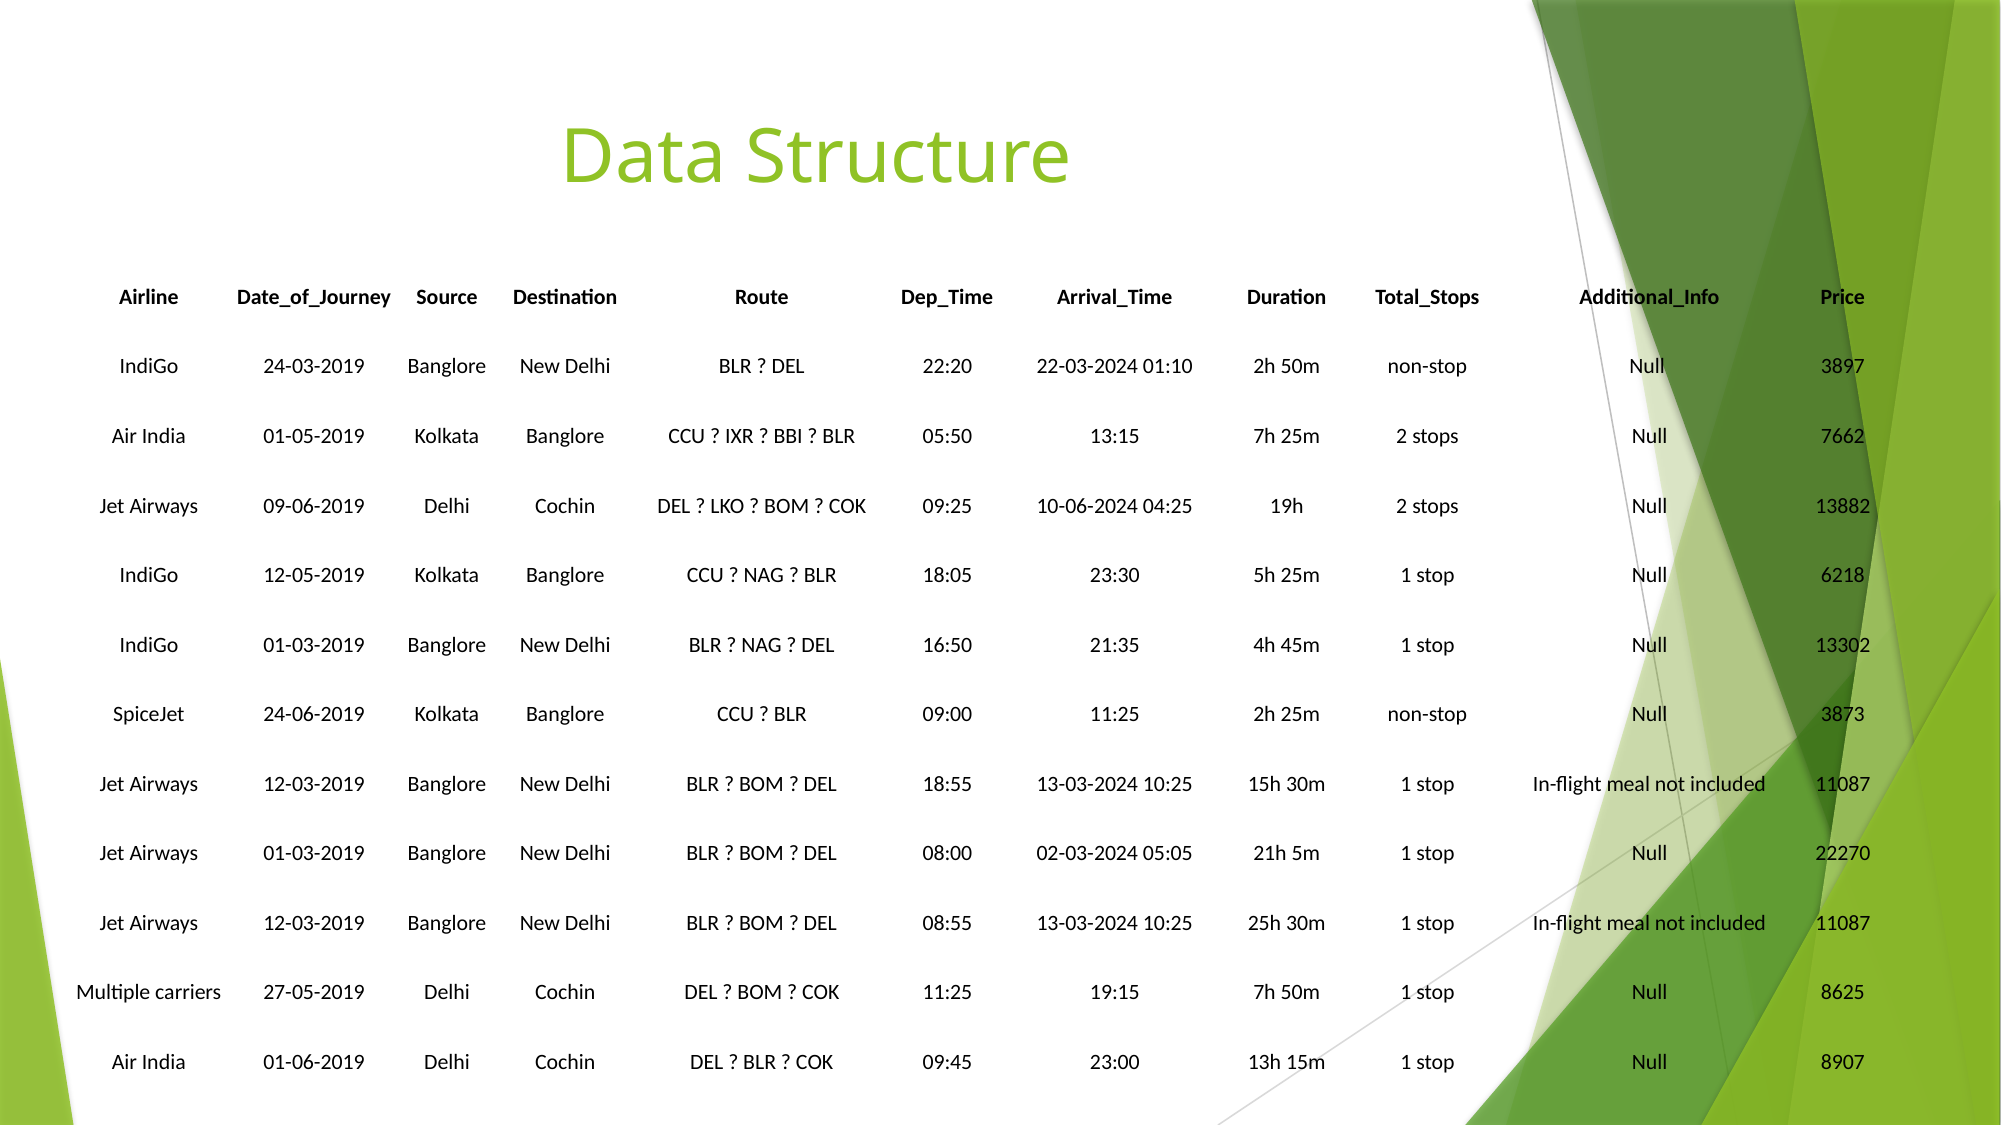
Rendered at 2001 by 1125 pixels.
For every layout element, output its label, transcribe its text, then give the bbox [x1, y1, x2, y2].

table_cell CCU ? NAG ? BLR [630, 519, 894, 588]
table_cell 3873 [1789, 658, 1896, 727]
table_cell 11:25 [894, 936, 1001, 1006]
table_cell Delhi [393, 449, 501, 519]
table_cell Null [1510, 1006, 1789, 1075]
table_cell Banglore [393, 866, 501, 936]
table_cell 13882 [1789, 449, 1896, 519]
table_cell Kolkata [393, 379, 501, 449]
table_cell New Delhi [501, 310, 630, 379]
table_cell Jet Airways [63, 797, 235, 866]
table_cell 01-03-2019 [235, 588, 393, 658]
table_cell Banglore [393, 310, 501, 379]
table_cell BLR ? NAG ? DEL [630, 588, 894, 658]
table_cell Banglore [393, 727, 501, 797]
table_cell 09:25 [894, 449, 1001, 519]
table_cell 8907 [1789, 1006, 1896, 1075]
table_cell Null [1510, 936, 1789, 1006]
table_cell 6218 [1789, 519, 1896, 588]
table_cell 3897 [1789, 310, 1896, 379]
table_cell BLR ? BOM ? DEL [630, 866, 894, 936]
table_cell Delhi [393, 936, 501, 1006]
table_cell 7662 [1789, 379, 1896, 449]
table_cell New Delhi [501, 727, 630, 797]
table_cell 09:45 [894, 1006, 1001, 1075]
table_cell 13-03-2024 10:25 [1001, 727, 1229, 797]
table_cell 24-03-2019 [235, 310, 393, 379]
table_cell 19:15 [1001, 936, 1229, 1006]
table_cell Banglore [501, 519, 630, 588]
table_cell 11:25 [1001, 658, 1229, 727]
table_cell 1 stop [1345, 936, 1510, 1006]
table_header Dep_Time [894, 240, 1001, 310]
table_cell 2 stops [1345, 379, 1510, 449]
table_cell 22270 [1789, 797, 1896, 866]
table_cell 25h 30m [1229, 866, 1345, 936]
table_cell 23:00 [1001, 1006, 1229, 1075]
table_header Arrival_Time [1001, 240, 1229, 310]
table_cell CCU ? IXR ? BBI ? BLR [630, 379, 894, 449]
table_cell Null [1510, 310, 1789, 379]
table_cell Banglore [393, 797, 501, 866]
table_cell 1 stop [1345, 1006, 1510, 1075]
table_header Total_Stops [1345, 240, 1510, 310]
table_cell 1 stop [1345, 727, 1510, 797]
table_cell 12-03-2019 [235, 866, 393, 936]
table_cell 21h 5m [1229, 797, 1345, 866]
table_cell Jet Airways [63, 449, 235, 519]
table_cell 19h [1229, 449, 1345, 519]
table_cell 05:50 [894, 379, 1001, 449]
table_cell 18:55 [894, 727, 1001, 797]
table_header Route [630, 240, 894, 310]
table_cell IndiGo [63, 588, 235, 658]
table_cell Null [1510, 379, 1789, 449]
table_cell New Delhi [501, 588, 630, 658]
table_cell 08:55 [894, 866, 1001, 936]
table_header Additional_Info [1510, 240, 1789, 310]
table_cell 1 stop [1345, 797, 1510, 866]
table_cell 13-03-2024 10:25 [1001, 866, 1229, 936]
table_cell SpiceJet [63, 658, 235, 727]
table_header Destination [501, 240, 630, 310]
table_cell 8625 [1789, 936, 1896, 1006]
table_cell 10-06-2024 04:25 [1001, 449, 1229, 519]
table_cell 09-06-2019 [235, 449, 393, 519]
table_cell IndiGo [63, 310, 235, 379]
table_cell Air India [63, 379, 235, 449]
table_cell 12-03-2019 [235, 727, 393, 797]
table_header Date_of_Journey [235, 240, 393, 310]
table_cell Null [1510, 588, 1789, 658]
table_cell 1 stop [1345, 866, 1510, 936]
table_cell BLR ? BOM ? DEL [630, 727, 894, 797]
table_cell 7h 50m [1229, 936, 1345, 1006]
table_cell 01-03-2019 [235, 797, 393, 866]
title Data Structure [111, 99, 1522, 215]
table_cell 01-06-2019 [235, 1006, 393, 1075]
table_cell BLR ? BOM ? DEL [630, 797, 894, 866]
table_cell Jet Airways [63, 727, 235, 797]
table_cell 2h 25m [1229, 658, 1345, 727]
table_cell 4h 45m [1229, 588, 1345, 658]
table_header Airline [63, 240, 235, 310]
table_cell Cochin [501, 1006, 630, 1075]
table_cell Banglore [501, 379, 630, 449]
table_cell 23:30 [1001, 519, 1229, 588]
table_cell DEL ? LKO ? BOM ? COK [630, 449, 894, 519]
table_cell 24-06-2019 [235, 658, 393, 727]
table_cell Jet Airways [63, 866, 235, 936]
table_cell 22-03-2024 01:10 [1001, 310, 1229, 379]
table_cell 1 stop [1345, 519, 1510, 588]
table_cell 11087 [1789, 866, 1896, 936]
table_cell 08:00 [894, 797, 1001, 866]
table_cell 7h 25m [1229, 379, 1345, 449]
table_cell Banglore [501, 658, 630, 727]
table_cell DEL ? BOM ? COK [630, 936, 894, 1006]
table_cell 2h 50m [1229, 310, 1345, 379]
table_cell Delhi [393, 1006, 501, 1075]
table_cell DEL ? BLR ? COK [630, 1006, 894, 1075]
table_cell Air India [63, 1006, 235, 1075]
table_cell 2 stops [1345, 449, 1510, 519]
table_cell New Delhi [501, 797, 630, 866]
table_cell Null [1510, 797, 1789, 866]
table_cell IndiGo [63, 519, 235, 588]
table_cell Multiple carriers [63, 936, 235, 1006]
table_cell 01-05-2019 [235, 379, 393, 449]
table_cell 18:05 [894, 519, 1001, 588]
table_cell 13:15 [1001, 379, 1229, 449]
table_cell 21:35 [1001, 588, 1229, 658]
table_cell CCU ? BLR [630, 658, 894, 727]
table_cell non-stop [1345, 658, 1510, 727]
table_cell Null [1510, 519, 1789, 588]
table_cell 02-03-2024 05:05 [1001, 797, 1229, 866]
table_cell 11087 [1789, 727, 1896, 797]
table_cell In-flight meal not included [1510, 727, 1789, 797]
table_cell 15h 30m [1229, 727, 1345, 797]
table_cell 13h 15m [1229, 1006, 1345, 1075]
table_cell 09:00 [894, 658, 1001, 727]
table_cell Kolkata [393, 519, 501, 588]
table_cell 22:20 [894, 310, 1001, 379]
table_cell 13302 [1789, 588, 1896, 658]
table_header Source [393, 240, 501, 310]
table_cell 1 stop [1345, 588, 1510, 658]
table_cell 12-05-2019 [235, 519, 393, 588]
table_cell Banglore [393, 588, 501, 658]
table_cell Cochin [501, 936, 630, 1006]
table_cell BLR ? DEL [630, 310, 894, 379]
table_cell New Delhi [501, 866, 630, 936]
table_cell non-stop [1345, 310, 1510, 379]
table_cell Null [1510, 449, 1789, 519]
table_cell In-flight meal not included [1510, 866, 1789, 936]
table_header Duration [1229, 240, 1345, 310]
table_cell Null [1510, 658, 1789, 727]
table_cell 5h 25m [1229, 519, 1345, 588]
table_cell Cochin [501, 449, 630, 519]
table_cell 27-05-2019 [235, 936, 393, 1006]
table_cell Kolkata [393, 658, 501, 727]
table_cell 16:50 [894, 588, 1001, 658]
table_header Price [1789, 240, 1896, 310]
